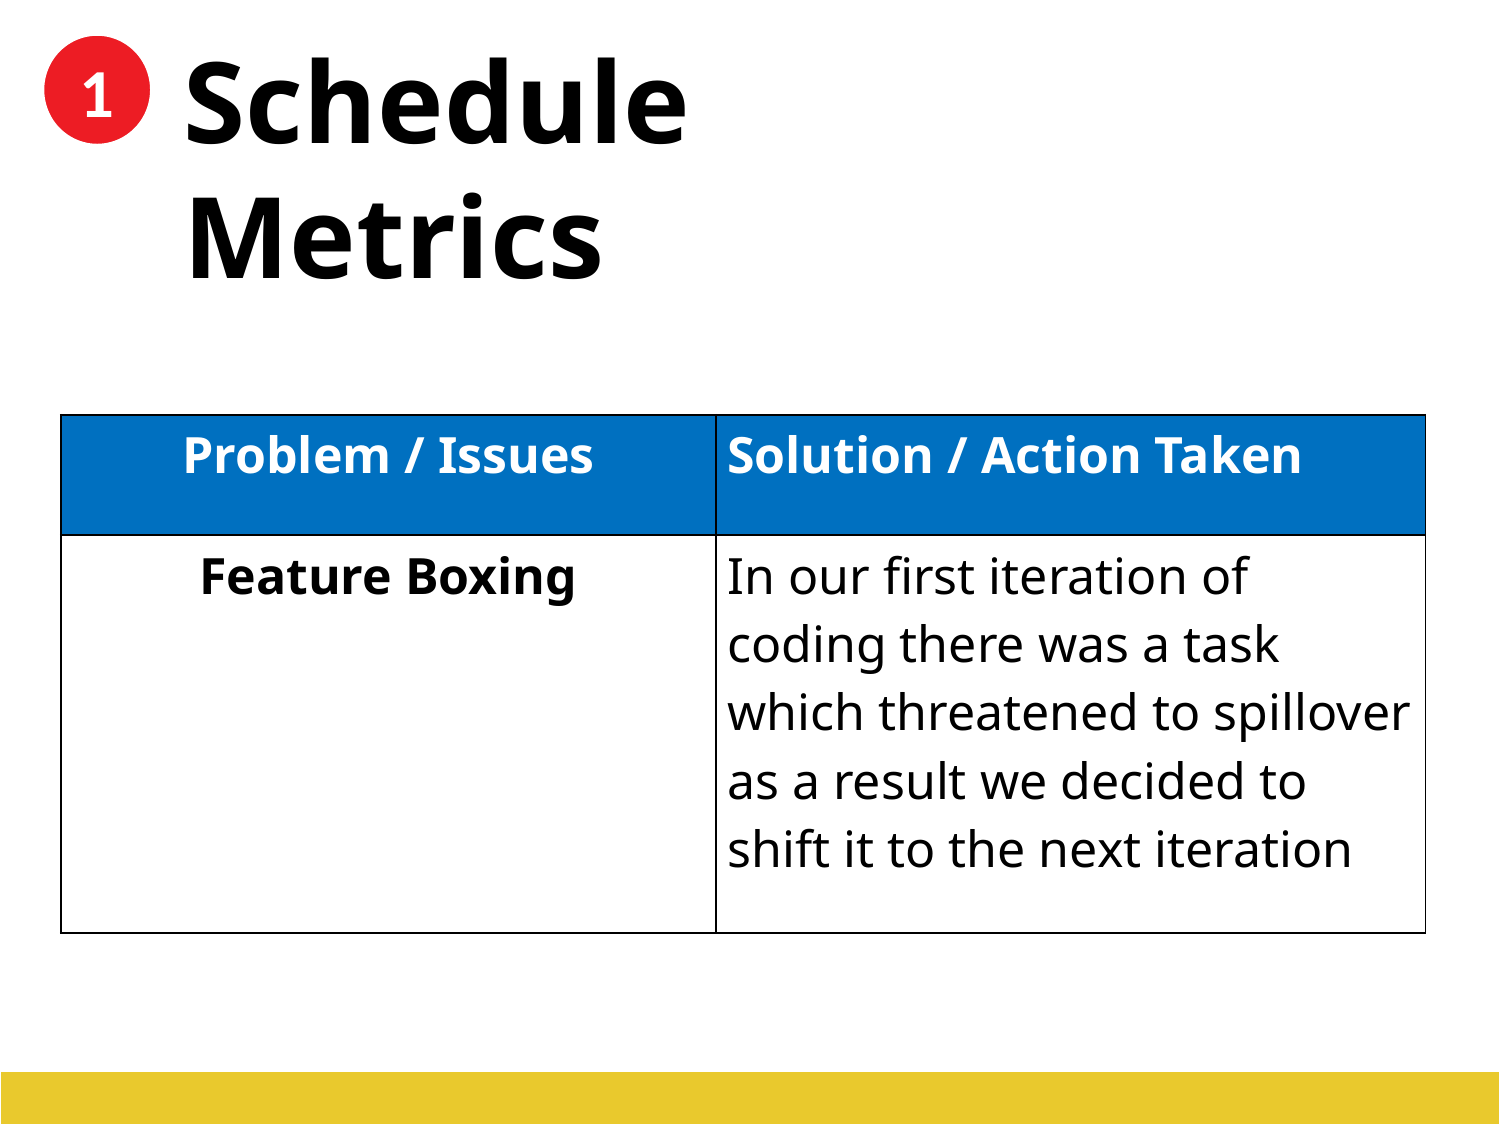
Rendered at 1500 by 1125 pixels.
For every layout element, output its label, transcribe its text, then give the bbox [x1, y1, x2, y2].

table_cell In our first iteration of coding there was a task which threatened to spillover as a result we decided to shift it to the next iteration [717, 536, 1425, 932]
text_box [0, 1069, 1500, 1125]
table_header Solution / Action Taken [717, 416, 1425, 534]
text_box Schedule Metrics [169, 23, 1019, 309]
table_header Problem / Issues [62, 416, 715, 534]
table_cell Feature Boxing [62, 536, 715, 932]
text_box 1 [42, 33, 153, 146]
